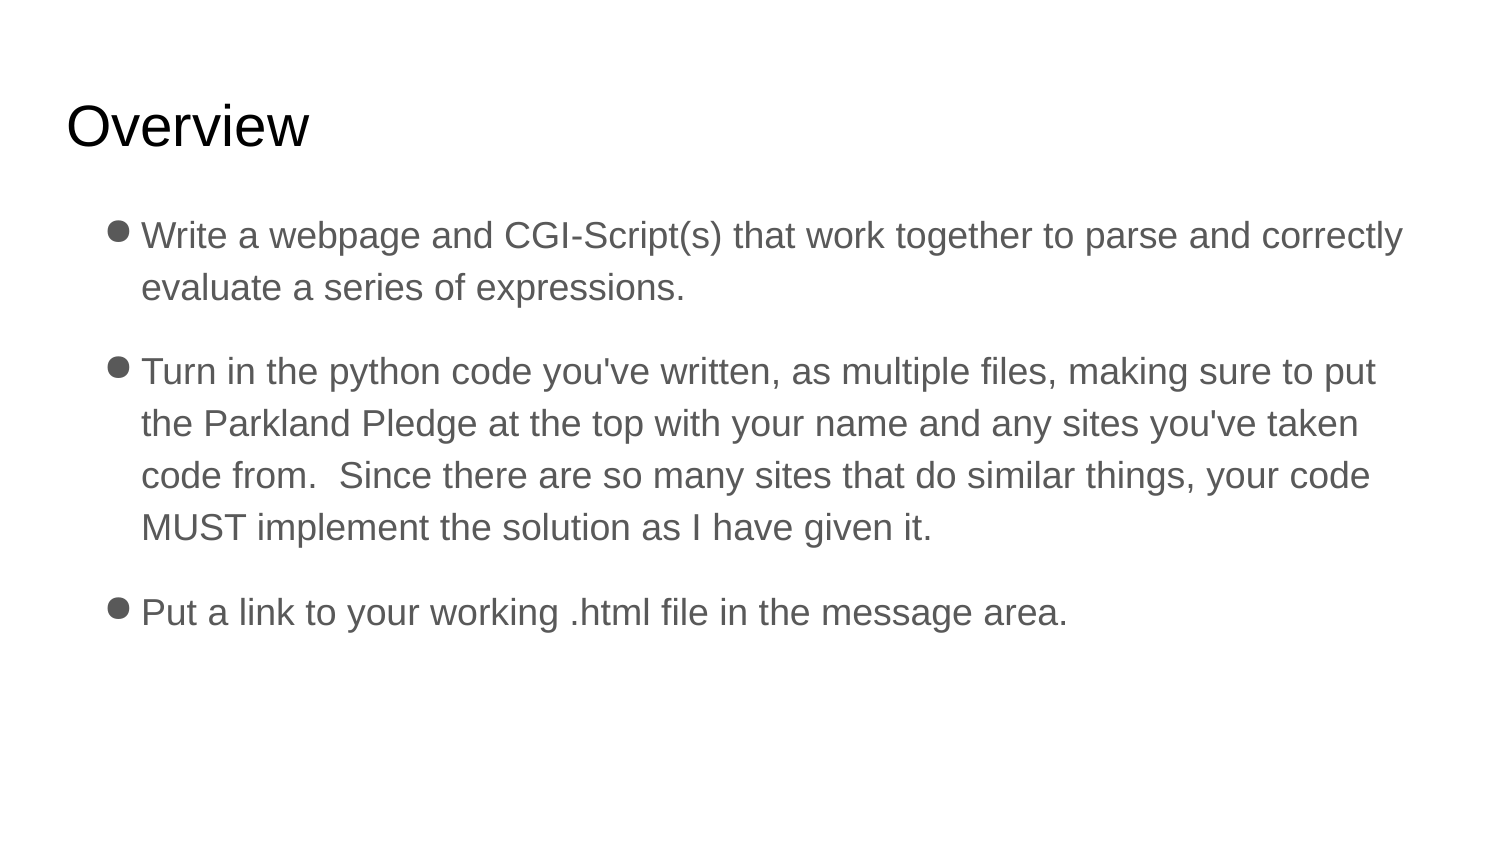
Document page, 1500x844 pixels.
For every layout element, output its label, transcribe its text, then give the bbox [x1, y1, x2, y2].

list Write a webpage and CGI-Script(s) that work together to parse and correctly evaluate a series of expressions. Turn in the python code you've written, as multiple files, making sure to put the Parkland Pledge at the top with your name and any sites you've taken code from. Since there are so many sites that do similar things, your code MUST implement the solution as I have given it. Put a link to your working .html file in the message area. [51, 189, 1449, 750]
title Overview [51, 72, 1449, 167]
